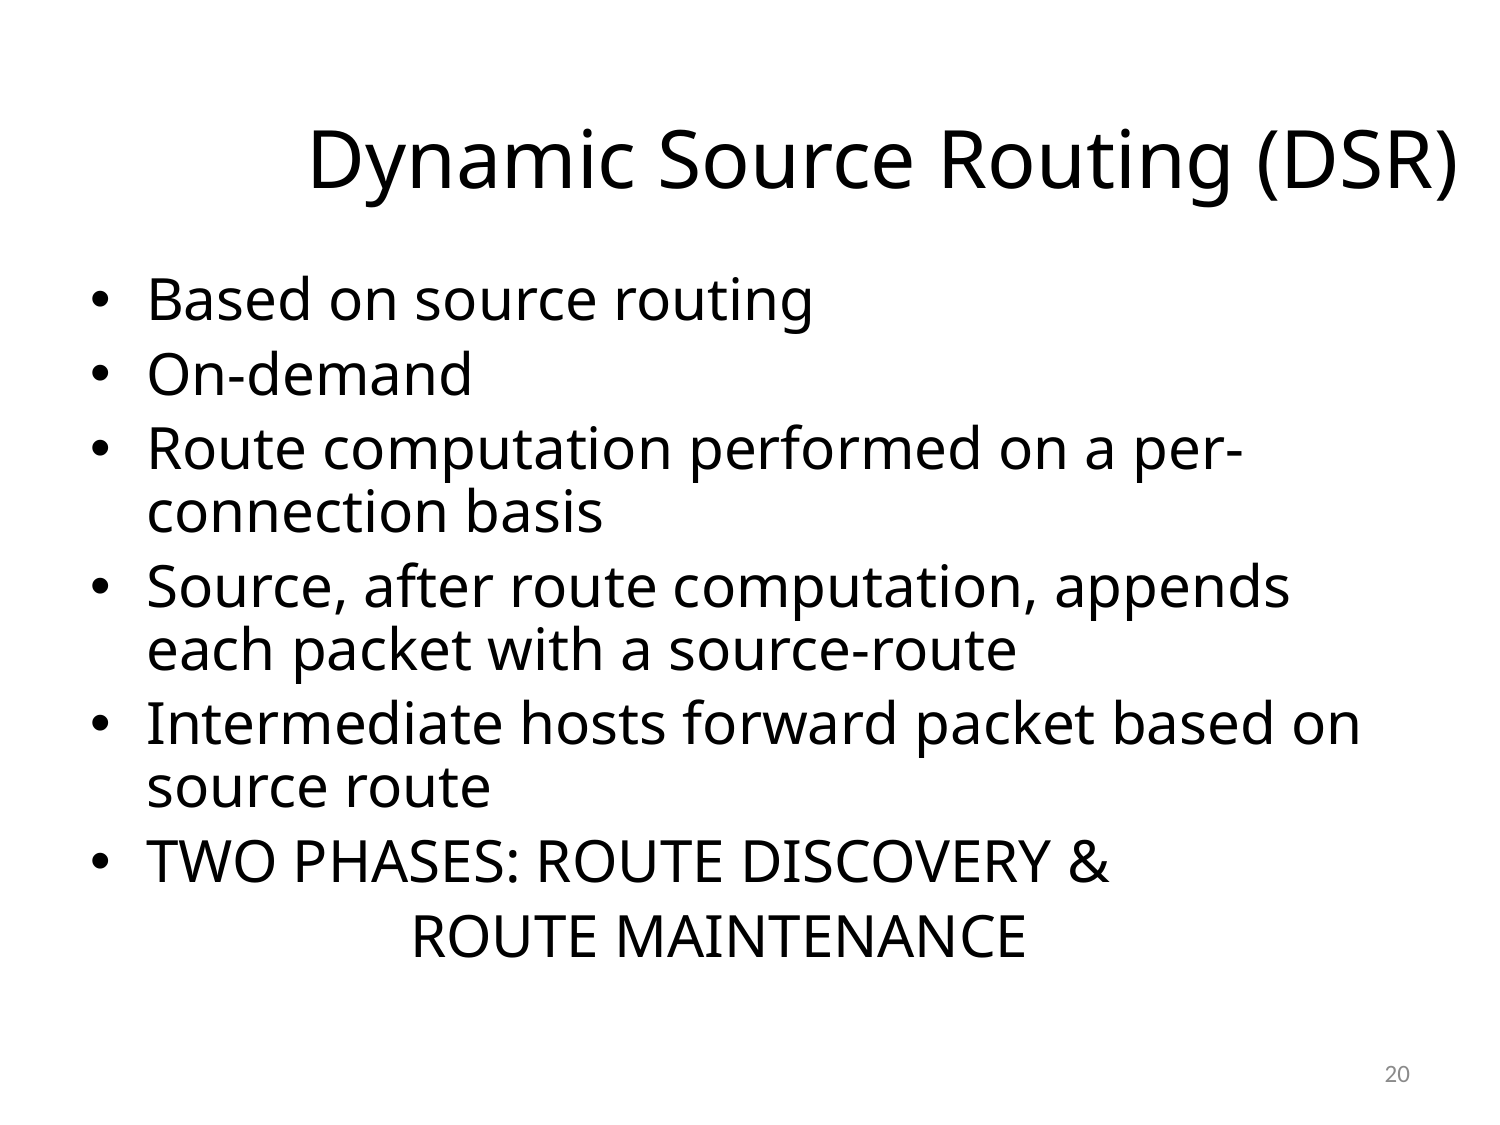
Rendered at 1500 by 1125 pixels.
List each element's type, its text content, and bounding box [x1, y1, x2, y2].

list Based on source routing On-demand Route computation performed on a per-connection basis Source, after route computation, appends each packet with a source-route Intermediate hosts forward packet based on source route TWO PHASES: ROUTE DISCOVERY & ROUTE MAINTENANCE [75, 262, 1425, 1005]
title Dynamic Source Routing (DSR) [266, 62, 1500, 250]
slide_number 20 [1074, 1042, 1425, 1103]
